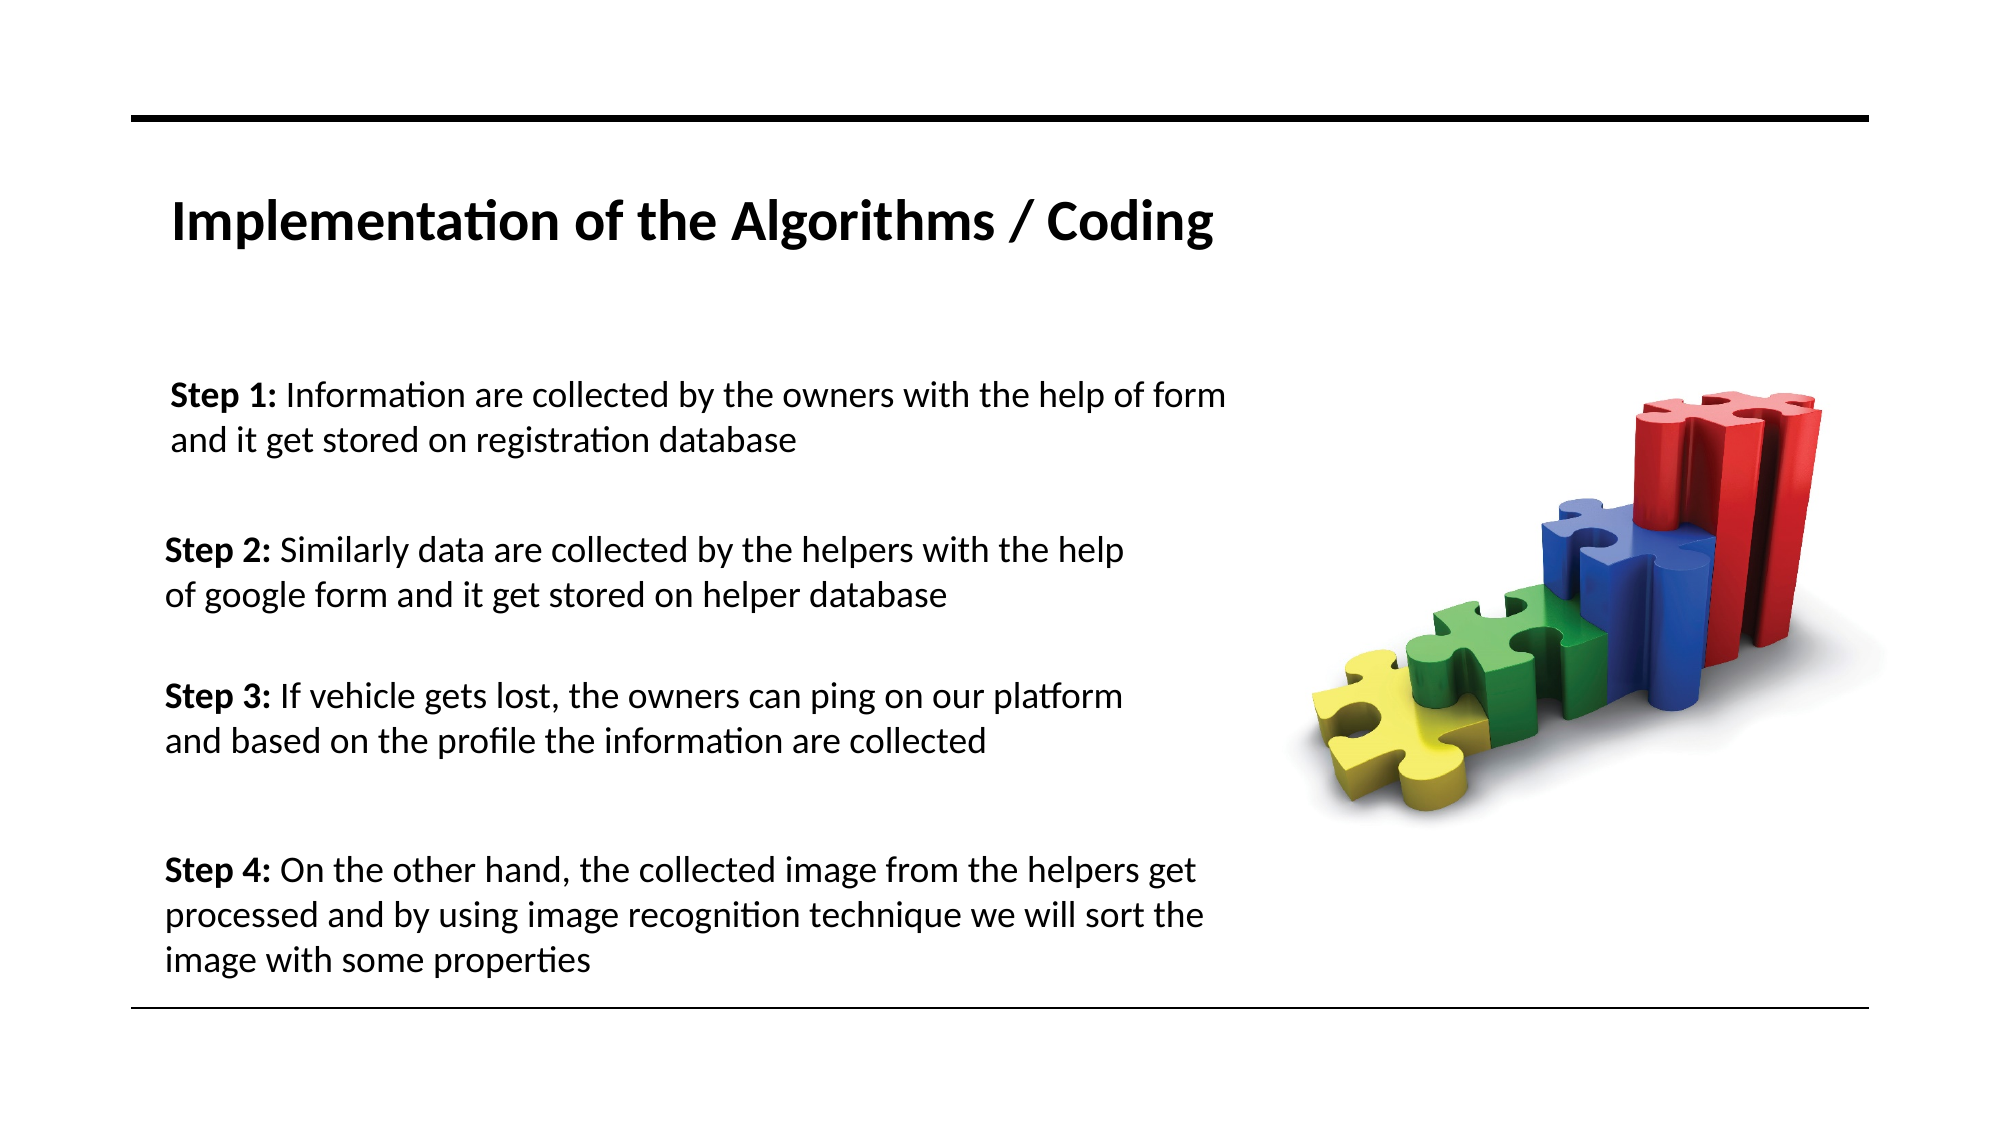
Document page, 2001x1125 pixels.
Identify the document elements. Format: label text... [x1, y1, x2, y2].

text_box Step 2: Similarly data are collected by the helpers with the help of google form and it get stored on helper database [149, 517, 1151, 622]
text_box Step 3: If vehicle gets lost, the owners can ping on our platform and based on the profile the information are collected [149, 664, 1151, 769]
picture [1261, 379, 1891, 840]
text_box Step 1: Information are collected by the owners with the help of form and it get stored on registration database [155, 362, 1252, 468]
text_box Step 4: On the other hand, the collected image from the helpers get processed and by using image recognition technique we will sort the image with some properties [149, 837, 1257, 988]
text_box Implementation of the Algorithms / Coding [156, 174, 1229, 260]
